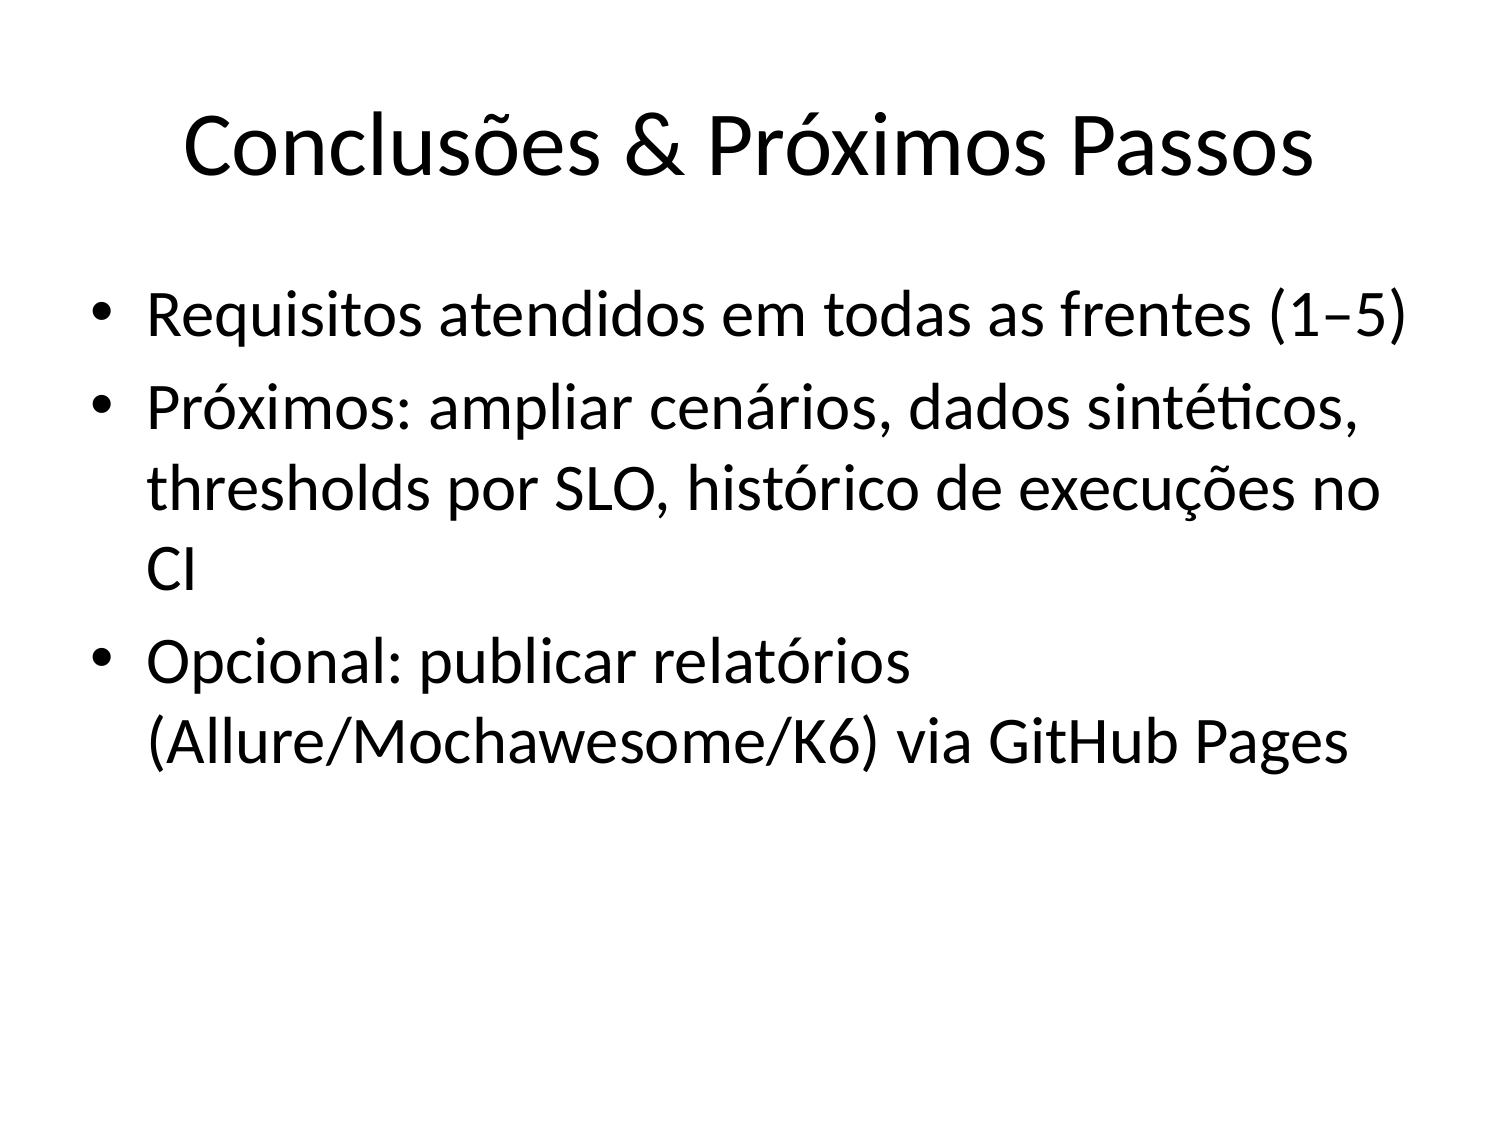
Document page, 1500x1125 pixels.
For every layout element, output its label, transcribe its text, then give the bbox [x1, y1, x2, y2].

list Requisitos atendidos em todas as frentes (1–5) Próximos: ampliar cenários, dados sintéticos, thresholds por SLO, histórico de execuções no CI Opcional: publicar relatórios (Allure/Mochawesome/K6) via GitHub Pages [75, 262, 1425, 1005]
title Conclusões & Próximos Passos [75, 45, 1425, 233]
